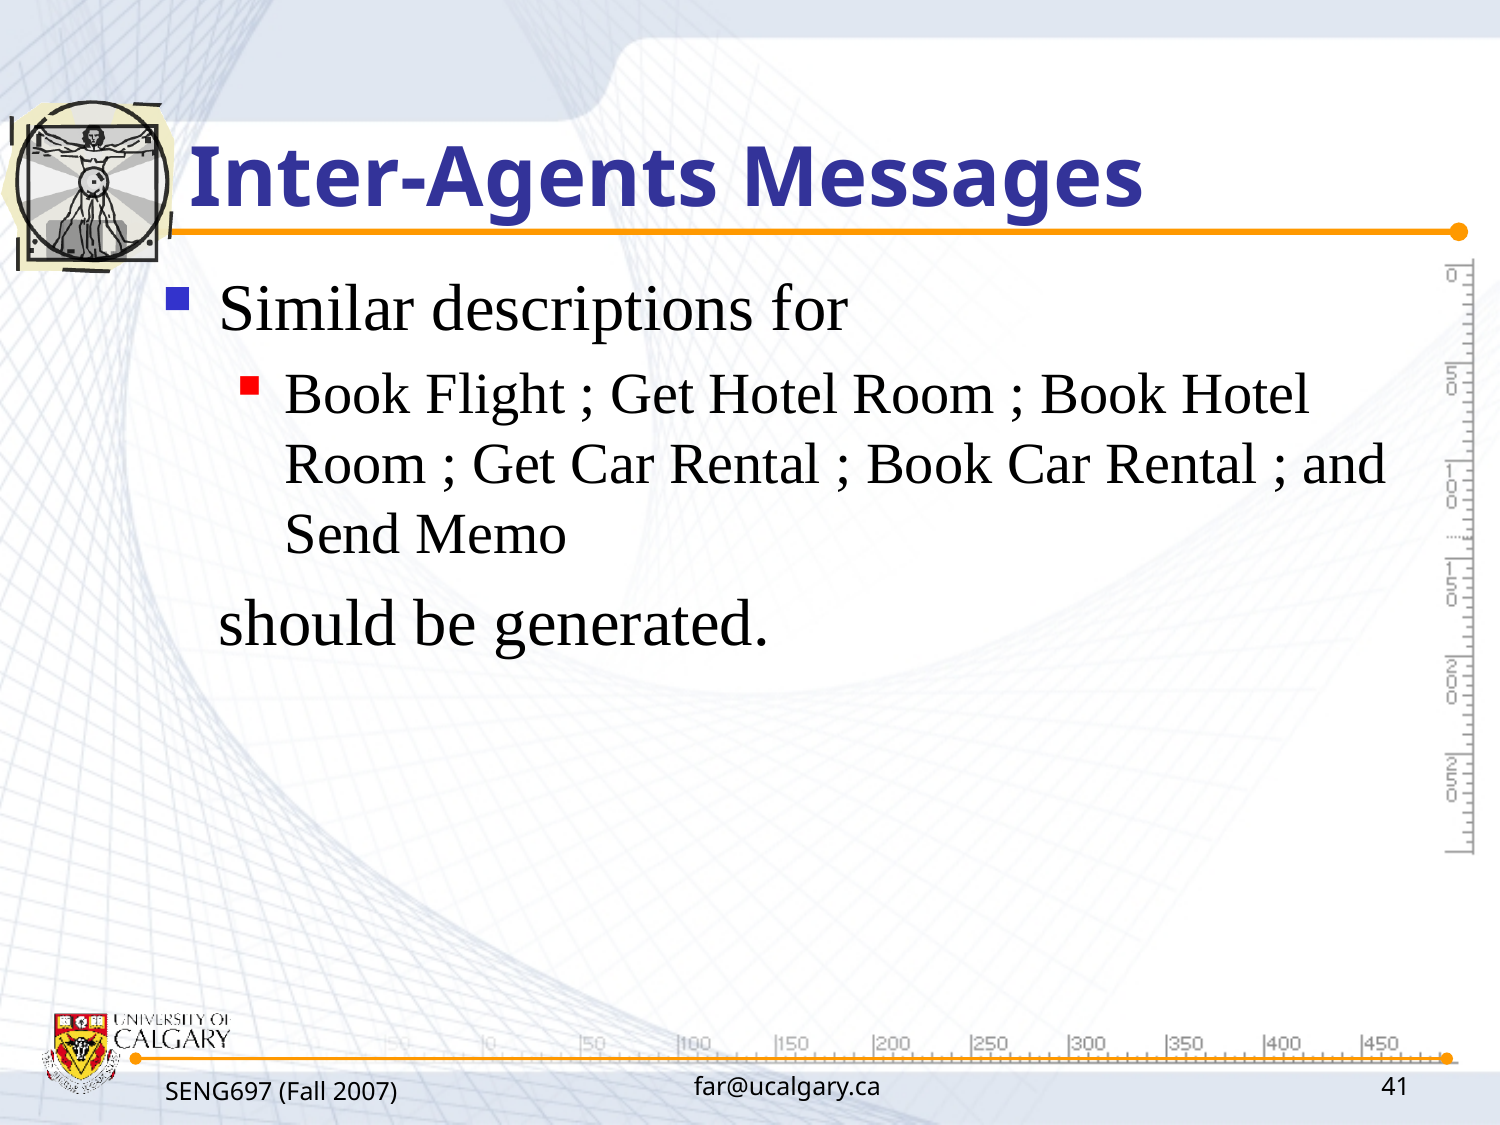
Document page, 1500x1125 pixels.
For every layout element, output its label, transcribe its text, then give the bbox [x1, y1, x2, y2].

picture [0, 0, 1500, 1125]
slide_number 41 [1112, 1046, 1426, 1113]
list Similar descriptions for Book Flight ; Get Hotel Room ; Book Hotel Room ; Get Car Rental ; Book Car Rental ; and Send Memo should be generated. [147, 255, 1461, 1000]
slide_number SENG697 (Fall 2007) [149, 1046, 463, 1113]
title Inter-Agents Messages [174, 42, 1468, 231]
footer far@ucalgary.ca [549, 1046, 1026, 1113]
